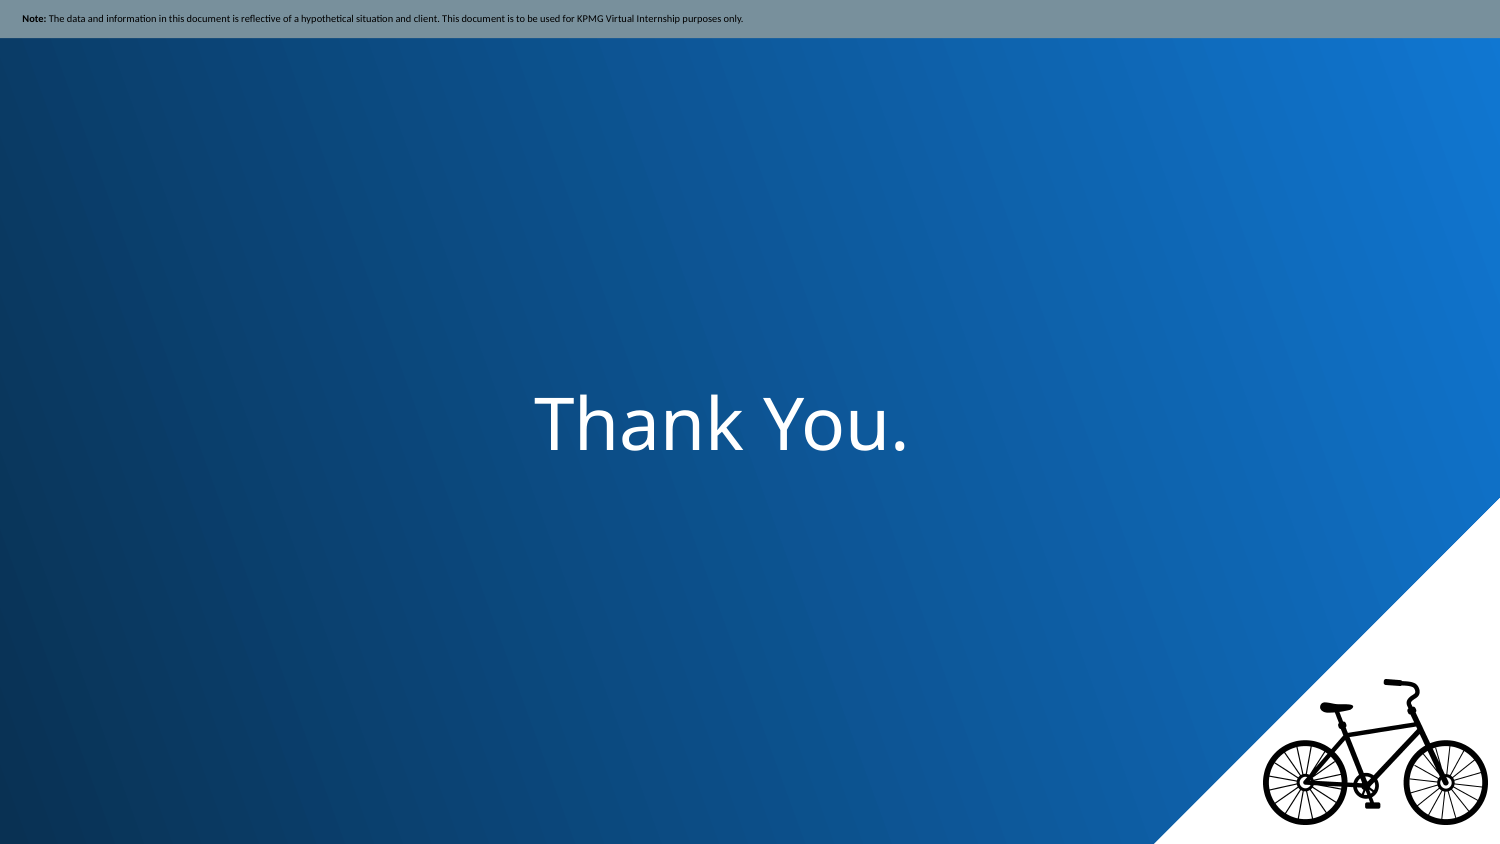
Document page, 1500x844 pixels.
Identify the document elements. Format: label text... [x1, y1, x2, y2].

picture [1262, 679, 1488, 825]
text_box [0, 39, 1500, 844]
text_box Thank You. [397, 362, 1047, 481]
text_box Note: The data and information in this document is reflective of a hypothetical situation and client. This document is to be used for KPMG Virtual Internship purposes only. [0, 0, 1500, 39]
